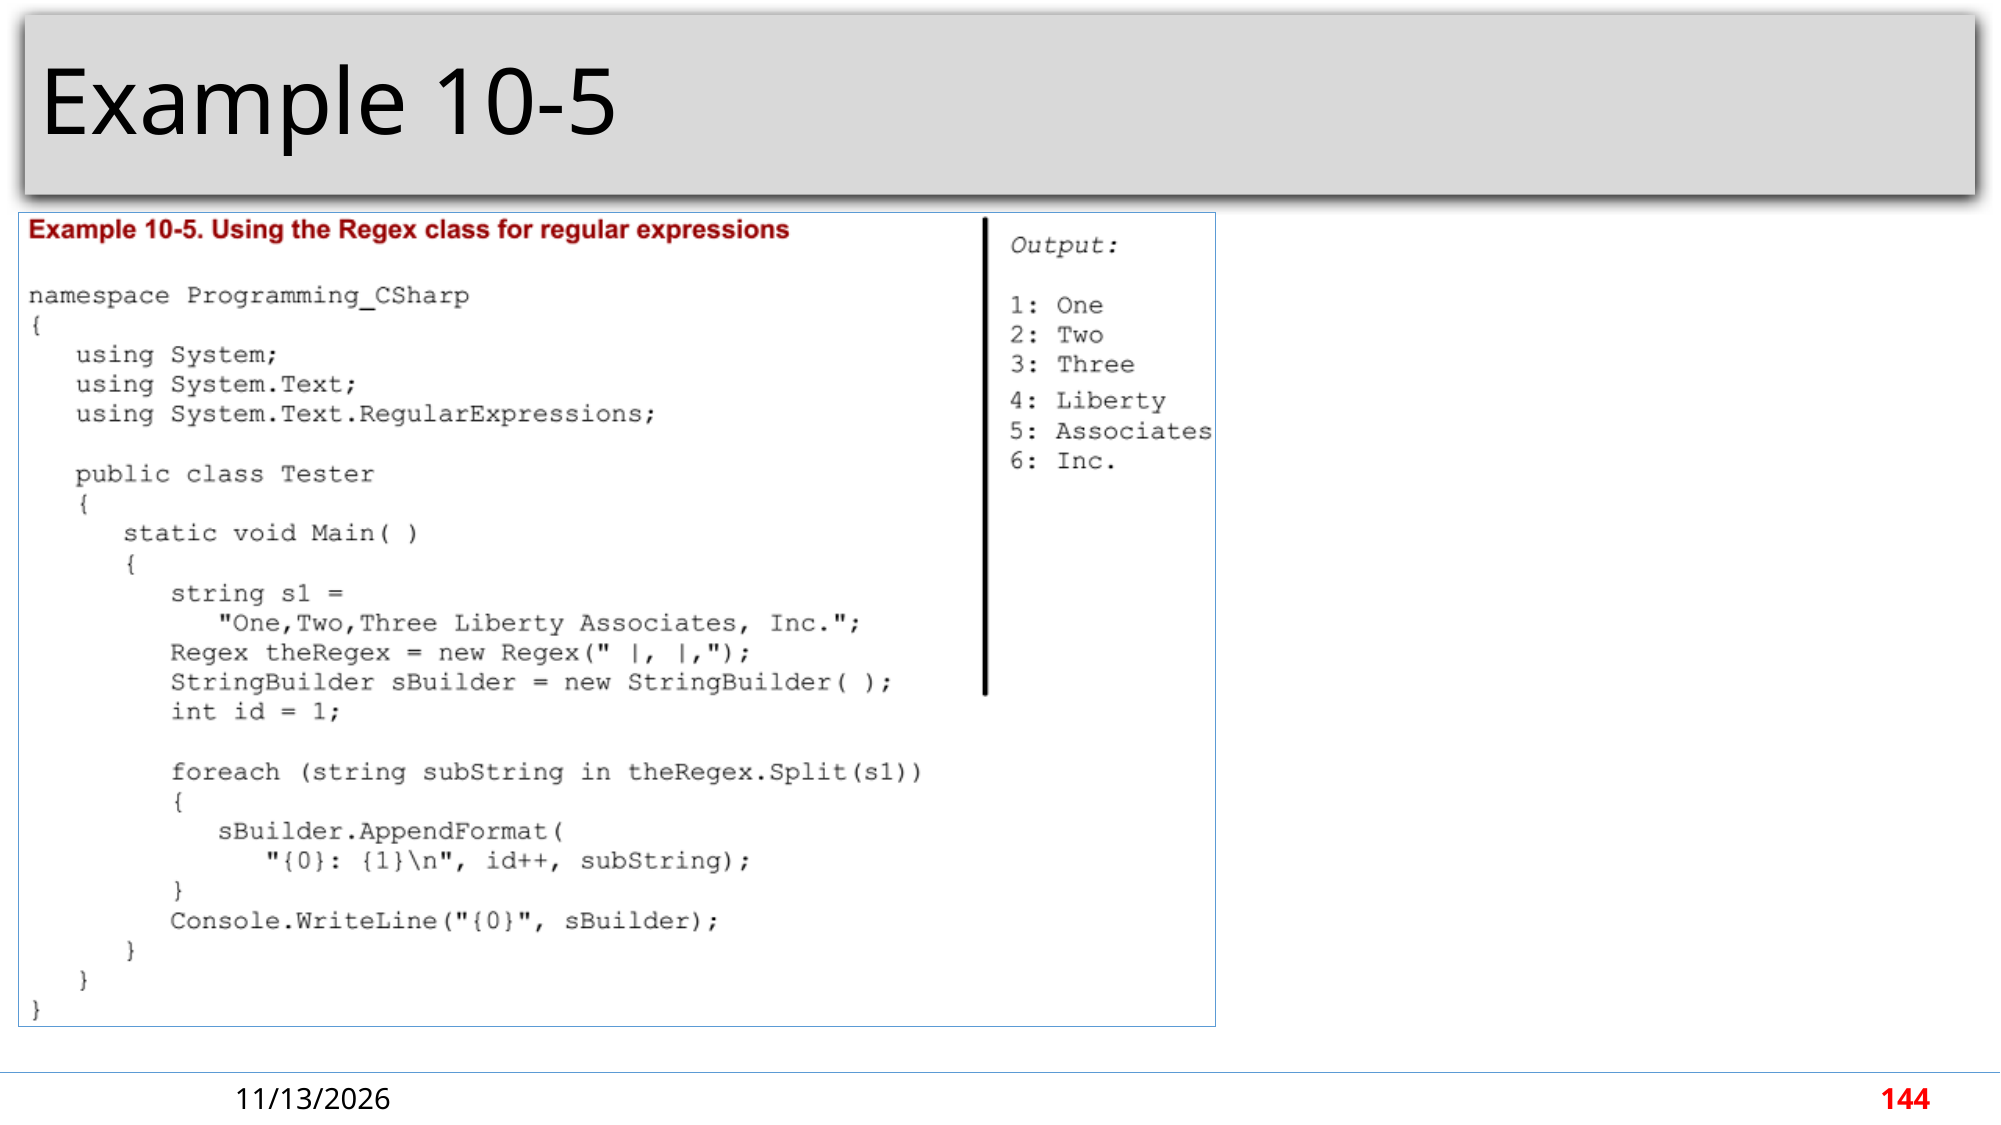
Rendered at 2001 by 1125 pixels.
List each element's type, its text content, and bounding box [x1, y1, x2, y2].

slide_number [220, 1072, 671, 1115]
title Example 10-5 [24, 14, 1975, 195]
slide_number 144 [1495, 1072, 1946, 1115]
picture [18, 212, 1216, 1027]
